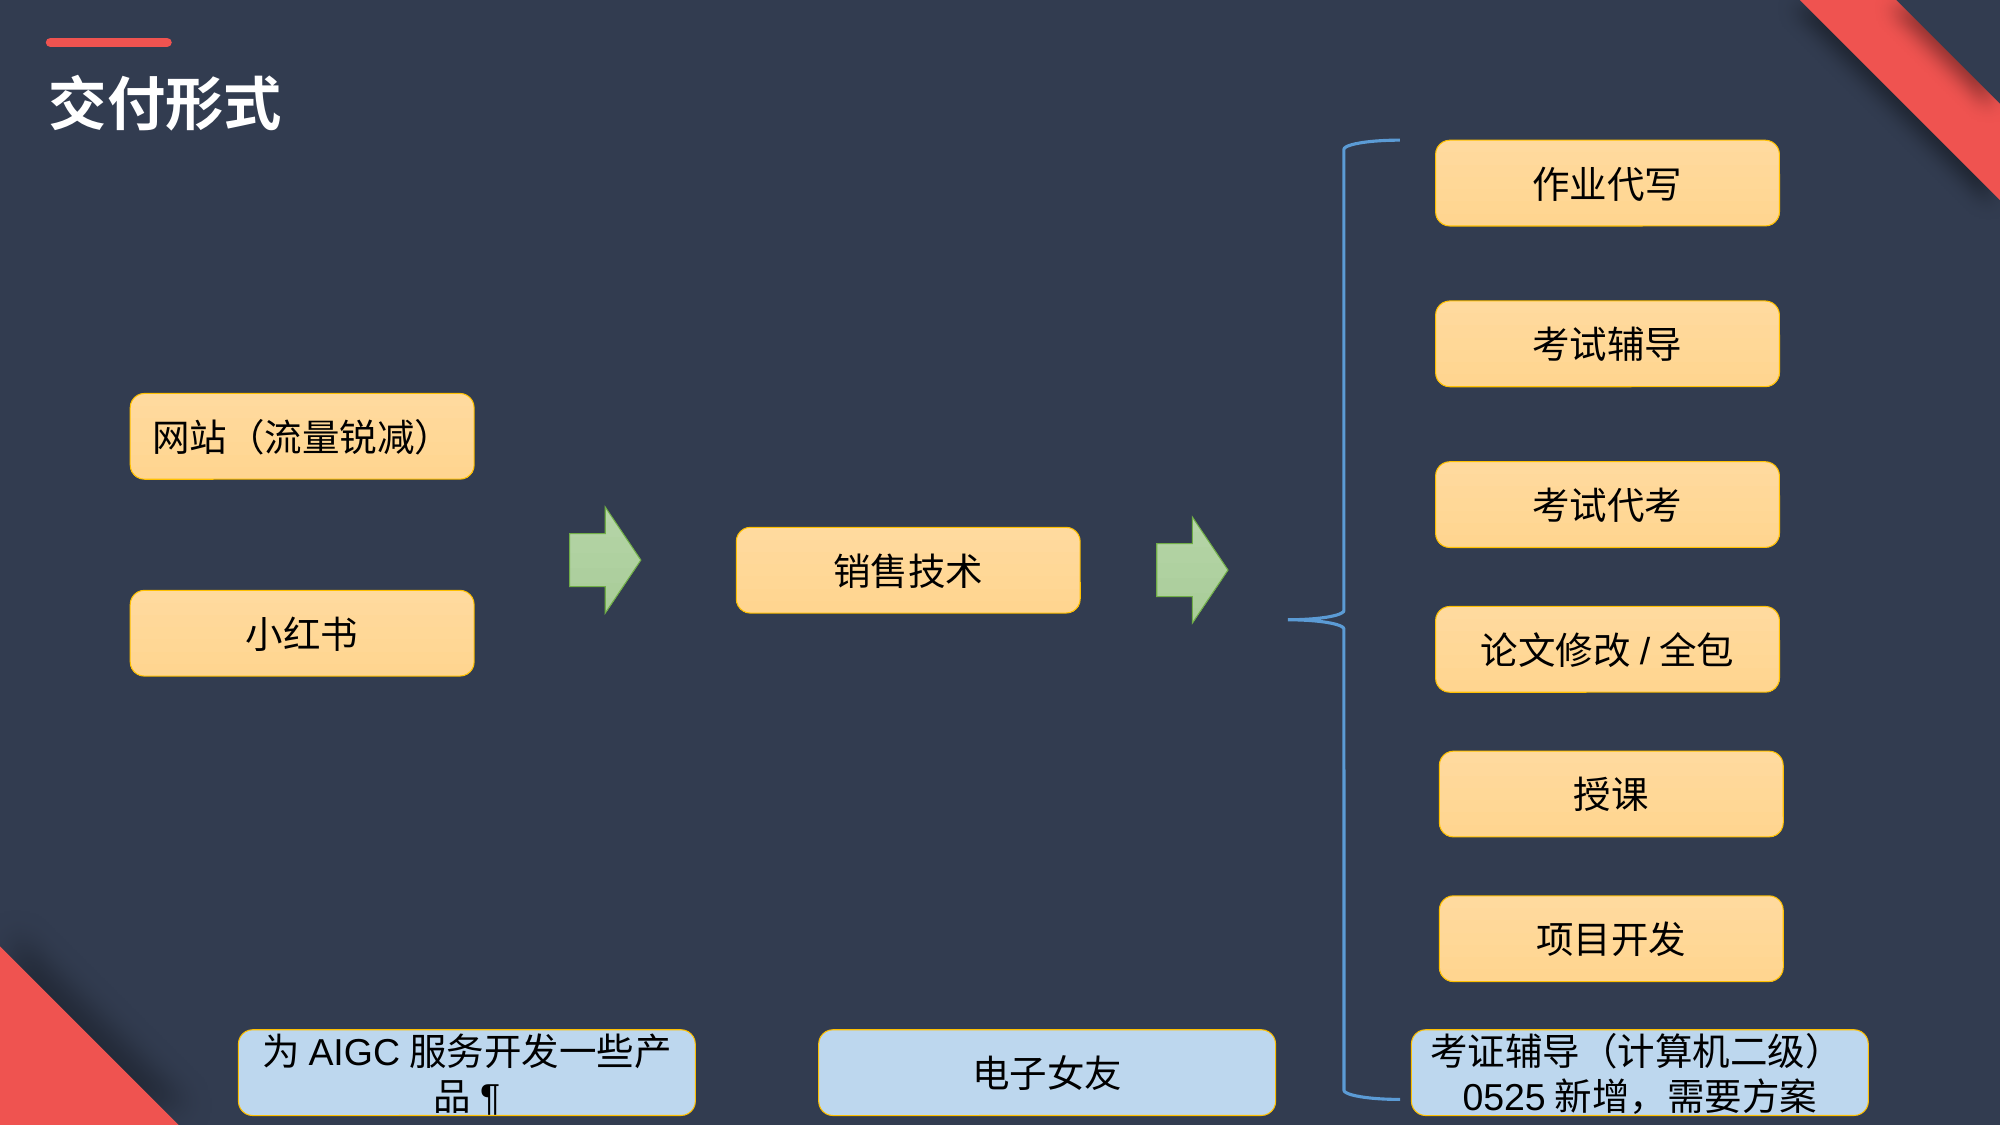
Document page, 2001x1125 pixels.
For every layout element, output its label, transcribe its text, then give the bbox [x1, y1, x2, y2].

text_box 小红书 [129, 589, 475, 677]
text_box 为AIGC服务开发一些产品¶ [237, 1029, 696, 1117]
text_box [1156, 515, 1229, 625]
text_box 考试代考 [1435, 461, 1781, 549]
text_box 交付形式 [34, 59, 297, 145]
text_box [1287, 138, 1401, 1101]
text_box 考试辅导 [1435, 300, 1781, 388]
text_box 考证辅导（计算机二级）0525新增，需要方案 [1410, 1029, 1869, 1117]
text_box 作业代写 [1435, 139, 1781, 227]
text_box 论文修改/全包 [1435, 605, 1781, 693]
text_box [1894, 0, 2000, 106]
text_box 电子女友 [818, 1029, 1277, 1117]
text_box [1798, 0, 2000, 202]
text_box 销售技术 [735, 526, 1081, 614]
text_box 授课 [1438, 750, 1784, 838]
text_box 项目开发 [1438, 895, 1784, 983]
text_box [569, 505, 642, 615]
text_box [0, 944, 181, 1125]
text_box 网站（流量锐减） [129, 392, 475, 480]
